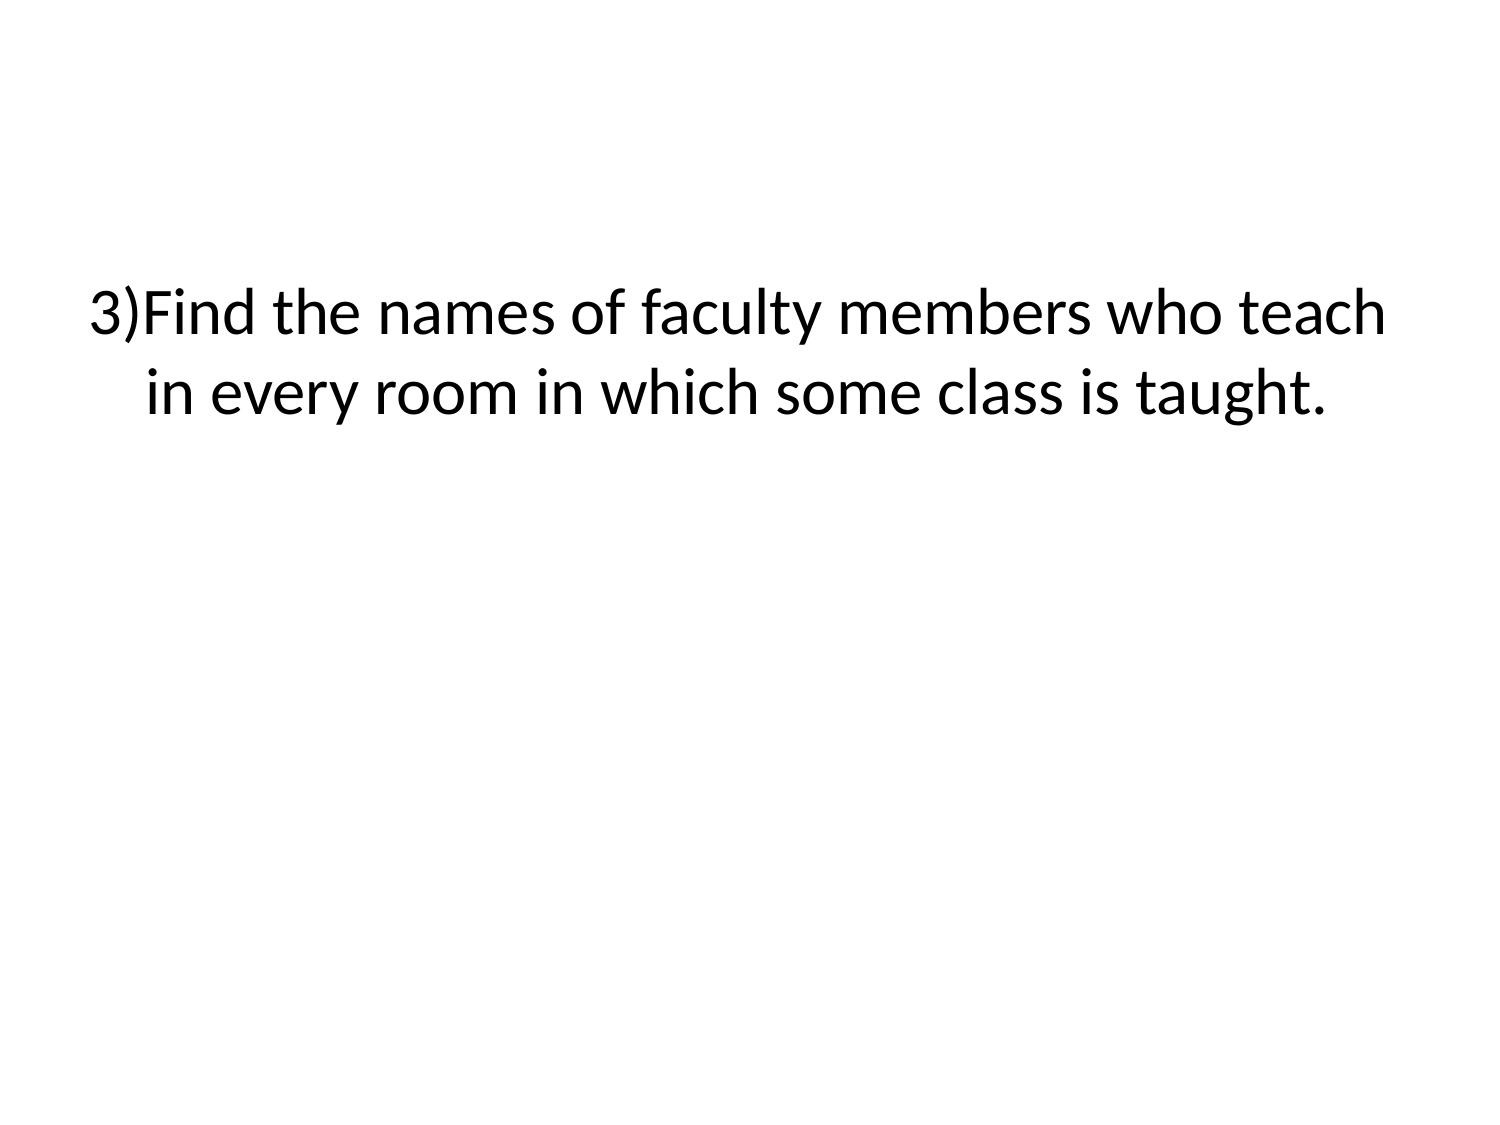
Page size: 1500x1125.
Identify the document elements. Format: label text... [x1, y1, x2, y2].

title 3)Find the names of faculty members who teach in every room in which some class is taught. [86, 250, 1413, 457]
